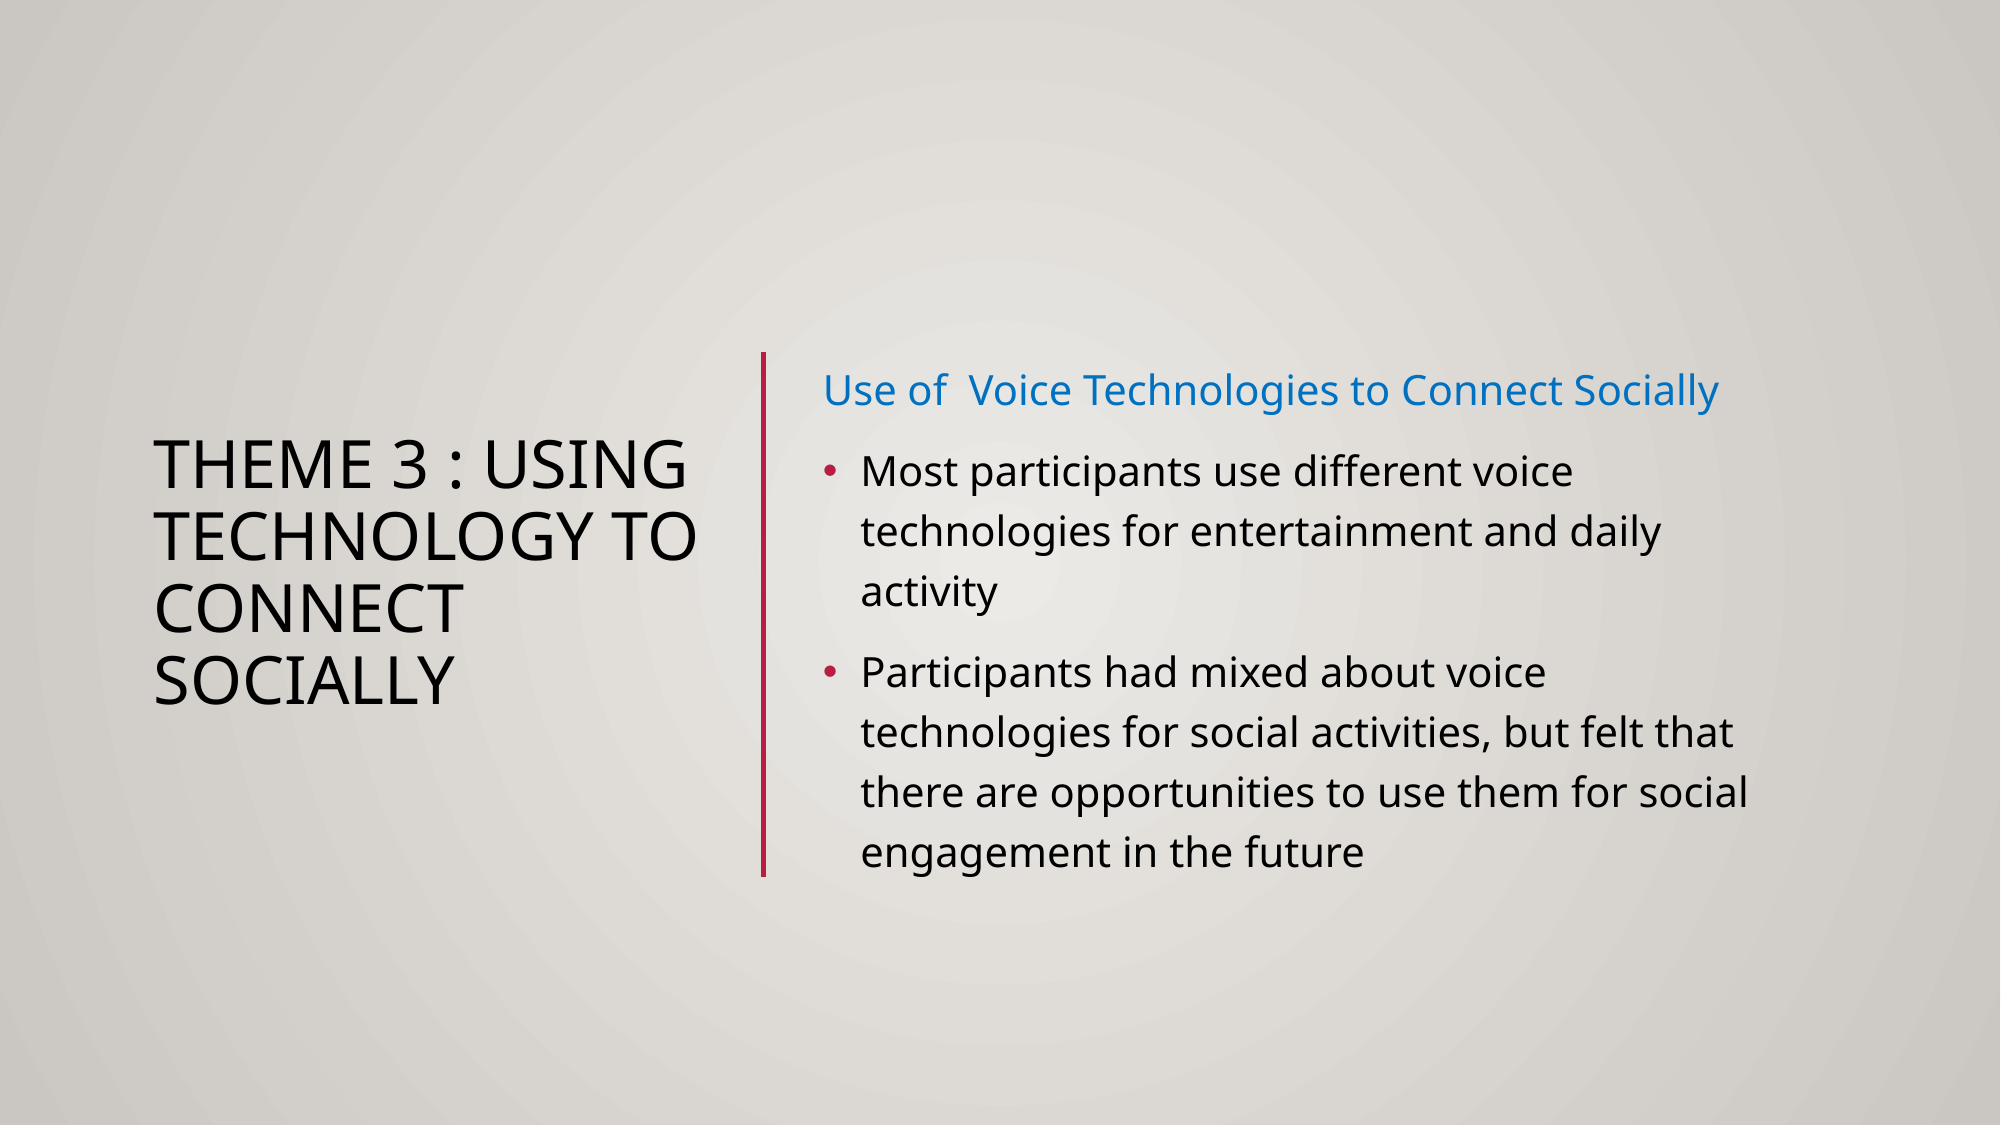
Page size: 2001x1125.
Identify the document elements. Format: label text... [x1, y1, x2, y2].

title Theme 3 : using technology to connect socially [138, 262, 720, 968]
text_box [0, 0, 2000, 1125]
list Use of Voice Technologies to Connect Socially Most participants use different voice technologies for entertainment and daily activity Participants had mixed about voice technologies for social activities, but felt that there are opportunities to use them for social engagement in the future [807, 262, 1814, 968]
